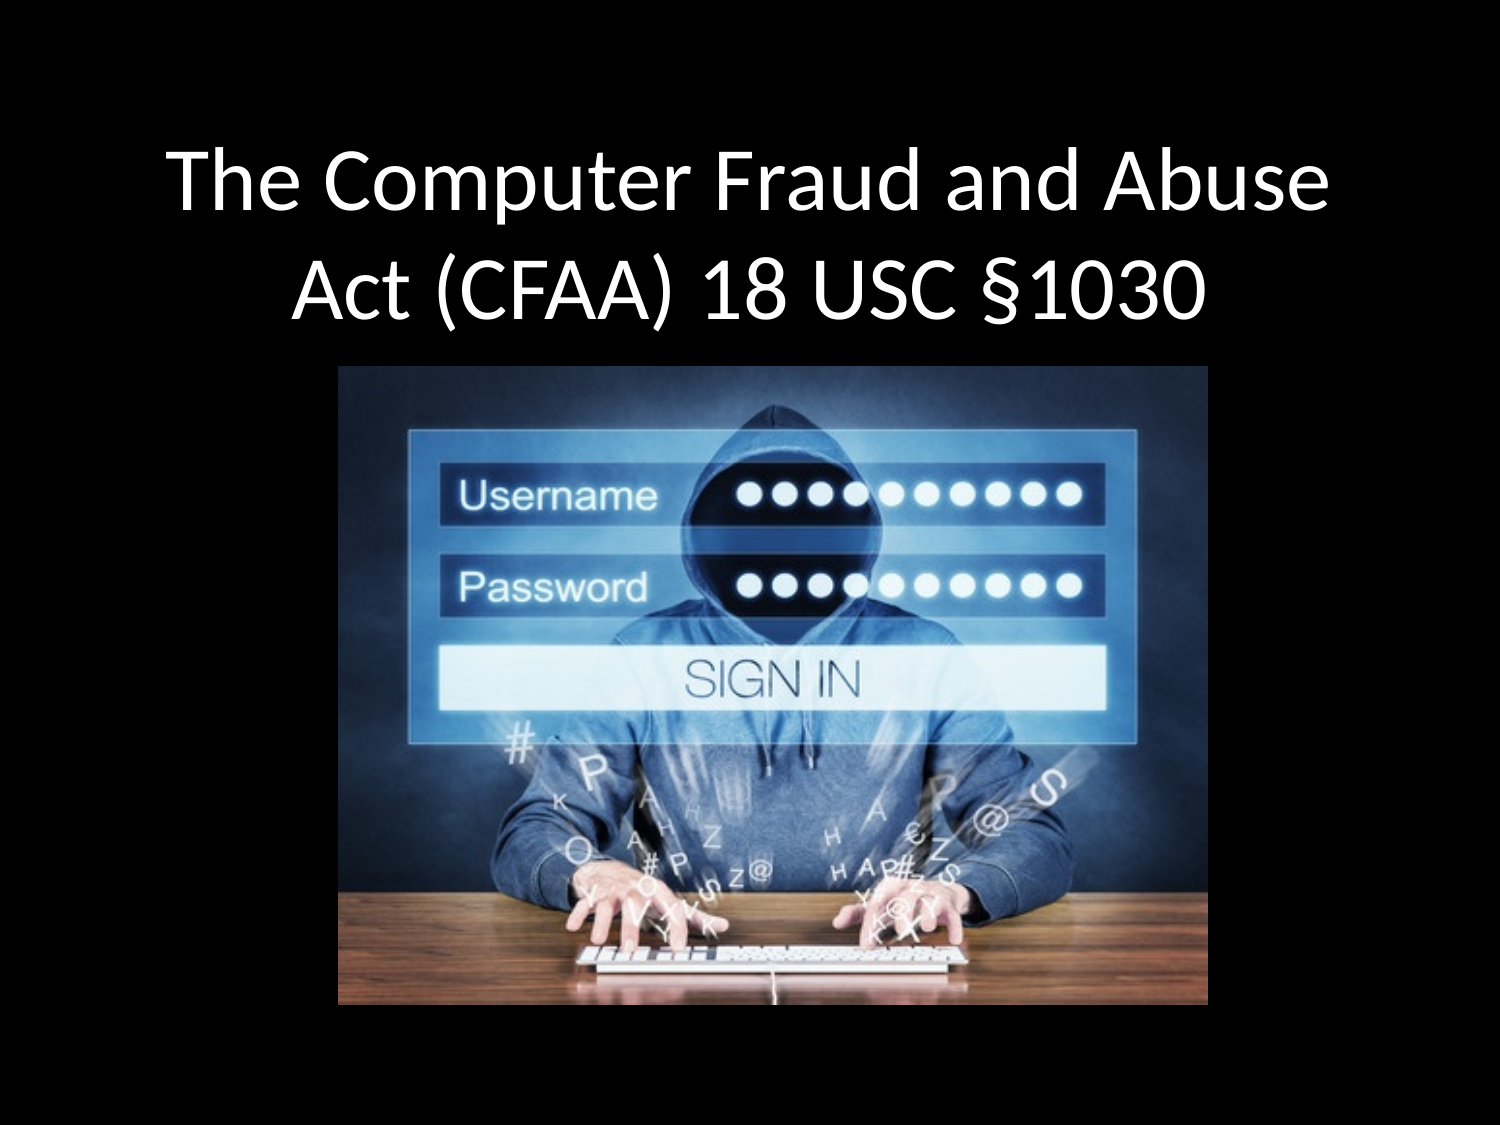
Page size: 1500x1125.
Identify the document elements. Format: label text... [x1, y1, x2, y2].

picture [338, 366, 1208, 1005]
title The Computer Fraud and Abuse Act (CFAA) 18 USC §1030 [111, 107, 1388, 350]
